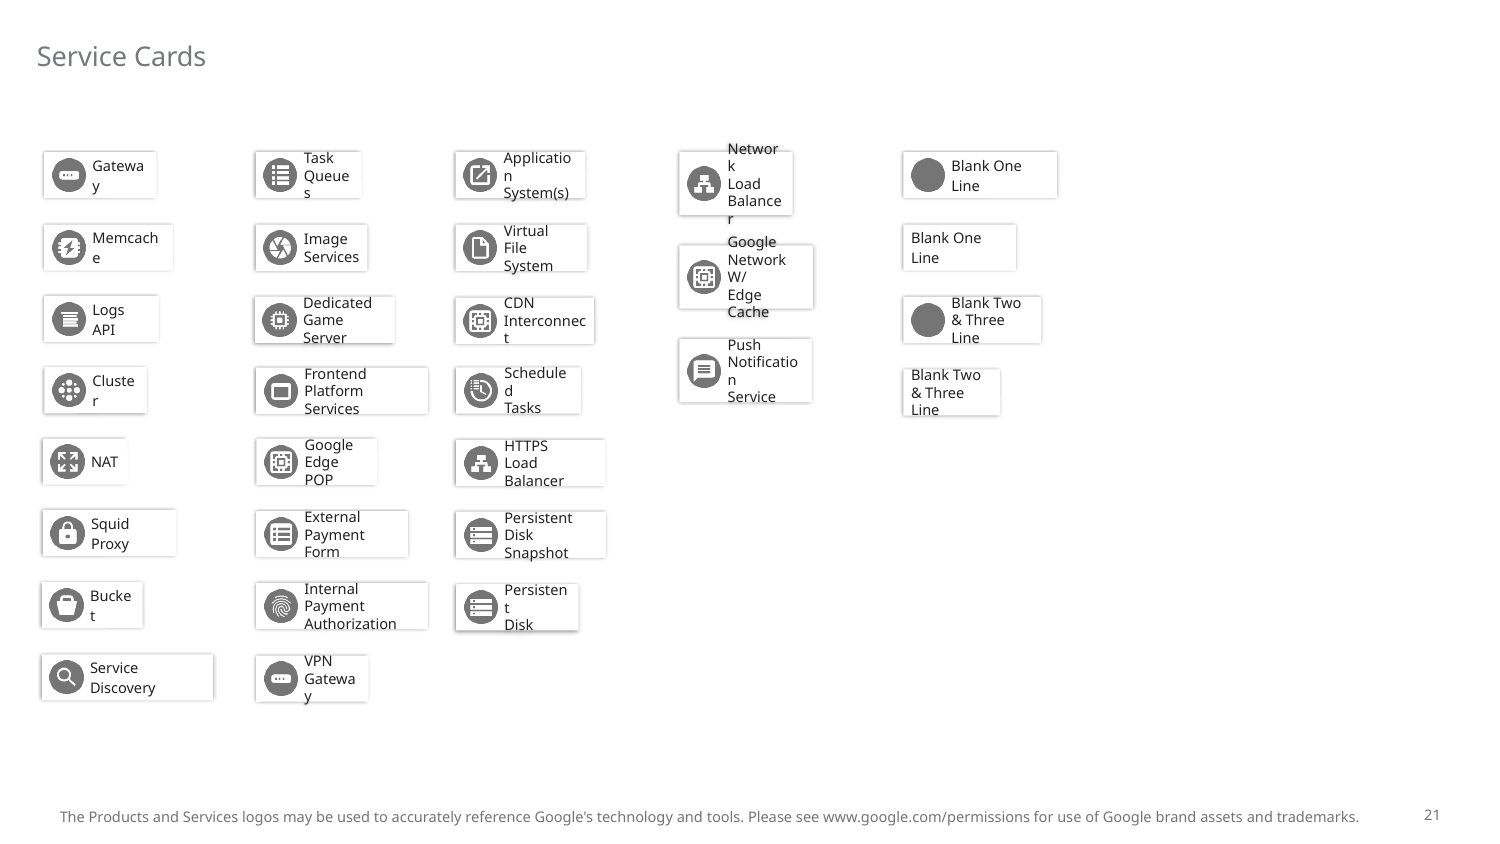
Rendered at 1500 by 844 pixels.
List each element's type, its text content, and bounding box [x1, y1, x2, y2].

subtitle Service Cards [21, 0, 1469, 88]
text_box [254, 296, 396, 344]
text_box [679, 245, 814, 309]
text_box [255, 367, 429, 415]
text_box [41, 581, 143, 629]
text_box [44, 366, 148, 414]
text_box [255, 224, 368, 272]
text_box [256, 438, 378, 486]
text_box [455, 583, 579, 631]
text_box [43, 224, 174, 271]
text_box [42, 509, 177, 557]
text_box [255, 582, 429, 630]
text_box Blank Two & Three Line [903, 369, 1001, 416]
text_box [43, 151, 157, 199]
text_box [43, 295, 160, 343]
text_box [903, 296, 1042, 344]
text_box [679, 151, 793, 216]
text_box Blank One Line [903, 224, 1016, 271]
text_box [42, 438, 129, 485]
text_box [903, 151, 1058, 199]
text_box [41, 654, 214, 701]
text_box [255, 151, 362, 199]
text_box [679, 338, 813, 403]
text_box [455, 367, 582, 414]
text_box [255, 510, 409, 558]
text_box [455, 511, 607, 559]
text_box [455, 297, 595, 345]
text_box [455, 151, 586, 199]
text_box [455, 224, 588, 272]
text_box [255, 655, 369, 702]
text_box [455, 439, 606, 487]
